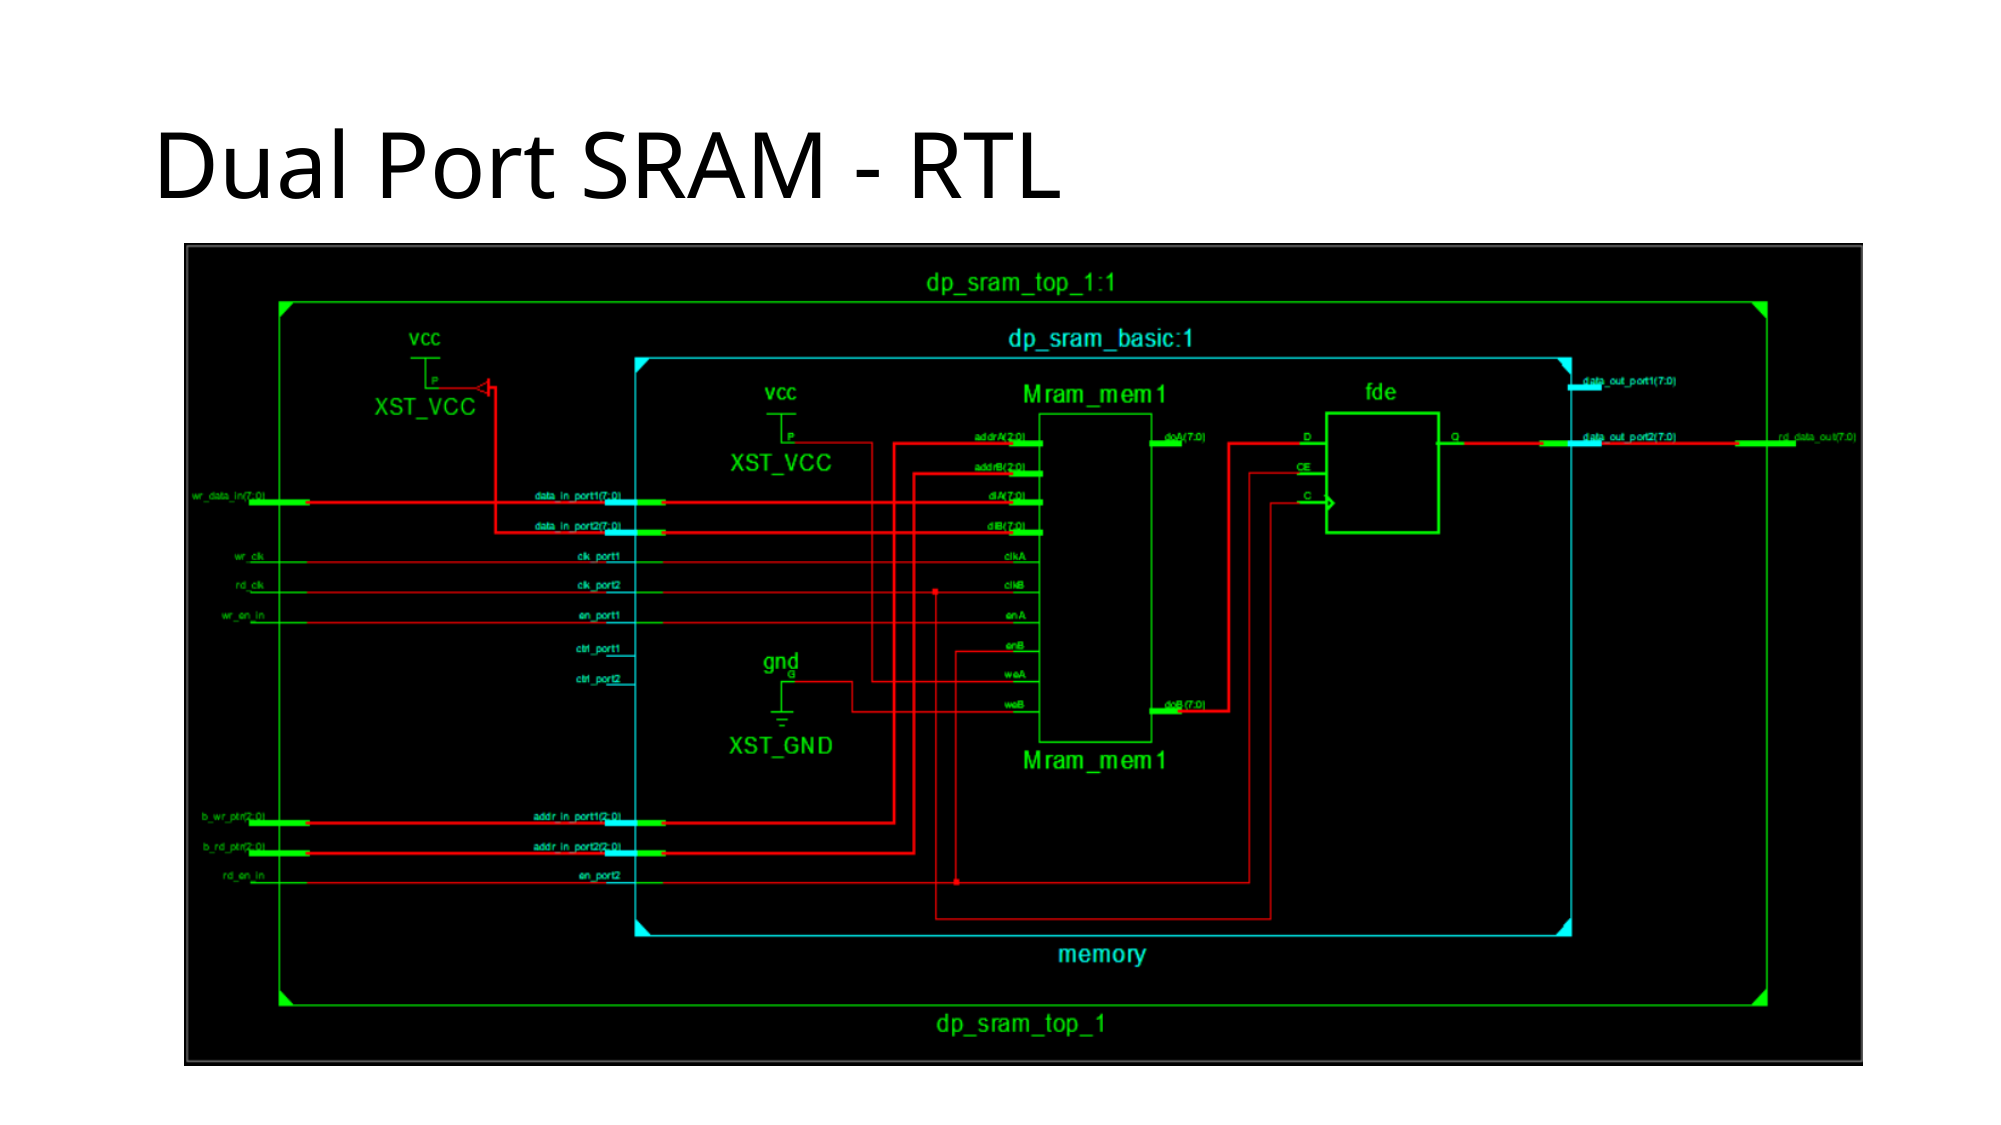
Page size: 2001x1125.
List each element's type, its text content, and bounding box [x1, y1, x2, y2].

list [184, 243, 1863, 1066]
title Dual Port SRAM - RTL [137, 59, 1863, 278]
